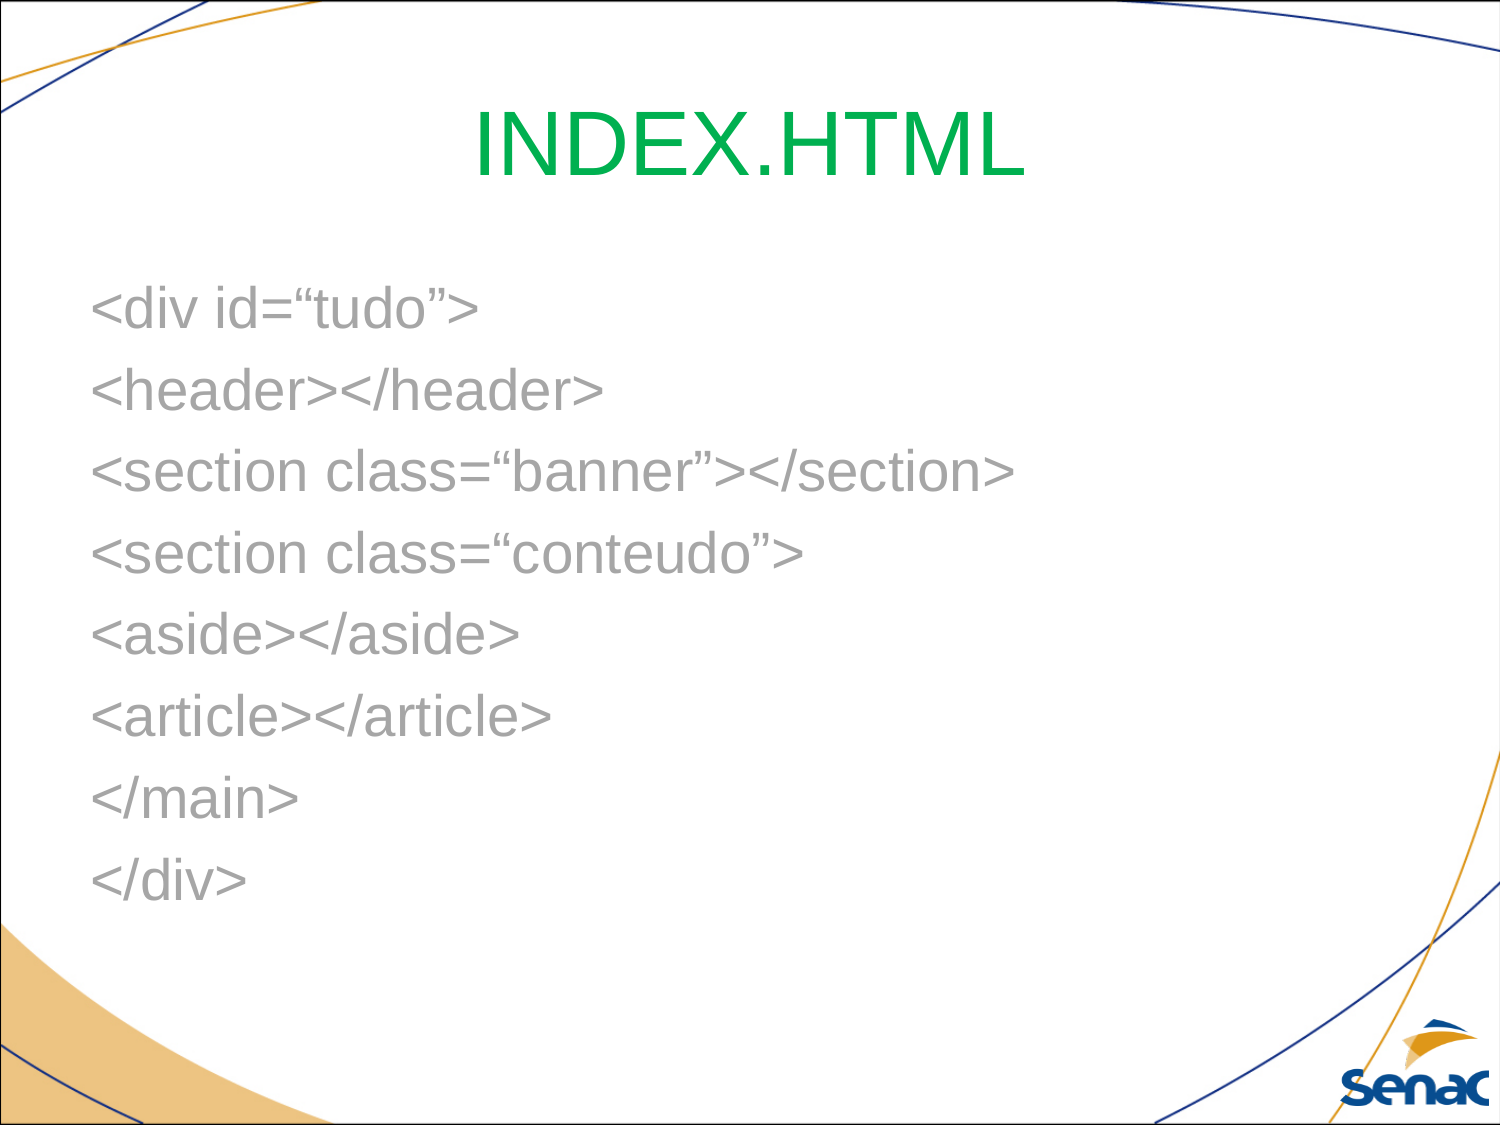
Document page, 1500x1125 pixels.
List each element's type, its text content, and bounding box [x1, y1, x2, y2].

picture [0, 0, 1500, 1125]
list <div id=“tudo”> <header></header> <section class=“banner”></section> <section class=“conteudo”> <aside></aside> <article></article> </main> </div> [74, 262, 1426, 1006]
title INDEX.HTML [74, 44, 1426, 233]
